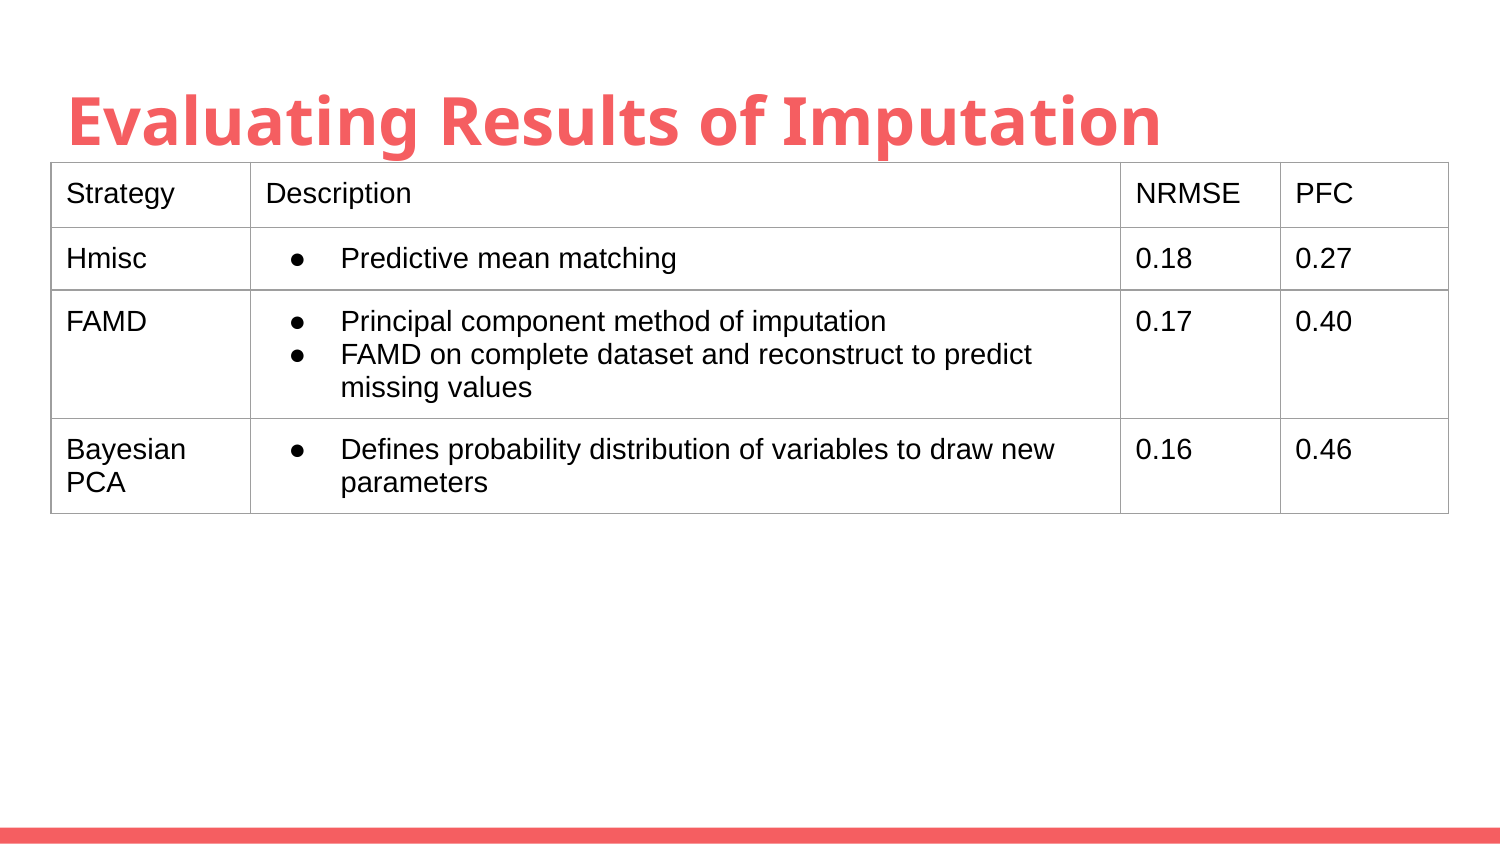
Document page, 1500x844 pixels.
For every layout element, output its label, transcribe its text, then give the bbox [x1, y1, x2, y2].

table_cell 0.46 [1281, 419, 1448, 513]
table_cell Defines probability distribution of variables to draw new parameters [251, 419, 1120, 513]
table_cell 0.40 [1281, 291, 1448, 418]
table_cell Predictive mean matching [251, 228, 1120, 289]
table_cell Bayesian PCA [52, 419, 250, 513]
table_cell FAMD [52, 291, 250, 418]
title Evaluating Results of Imputation [51, 64, 1449, 162]
table_header Strategy [52, 163, 250, 227]
table_cell 0.27 [1281, 228, 1448, 289]
table_cell Principal component method of imputation FAMD on complete dataset and reconstruct to predict missing values [251, 291, 1120, 418]
table_cell 0.18 [1121, 228, 1280, 289]
table_cell Hmisc [52, 228, 250, 289]
table_header Description [251, 163, 1120, 227]
table_header PFC [1281, 163, 1448, 227]
table_header NRMSE [1121, 163, 1280, 227]
table_cell 0.17 [1121, 291, 1280, 418]
table_cell 0.16 [1121, 419, 1280, 513]
